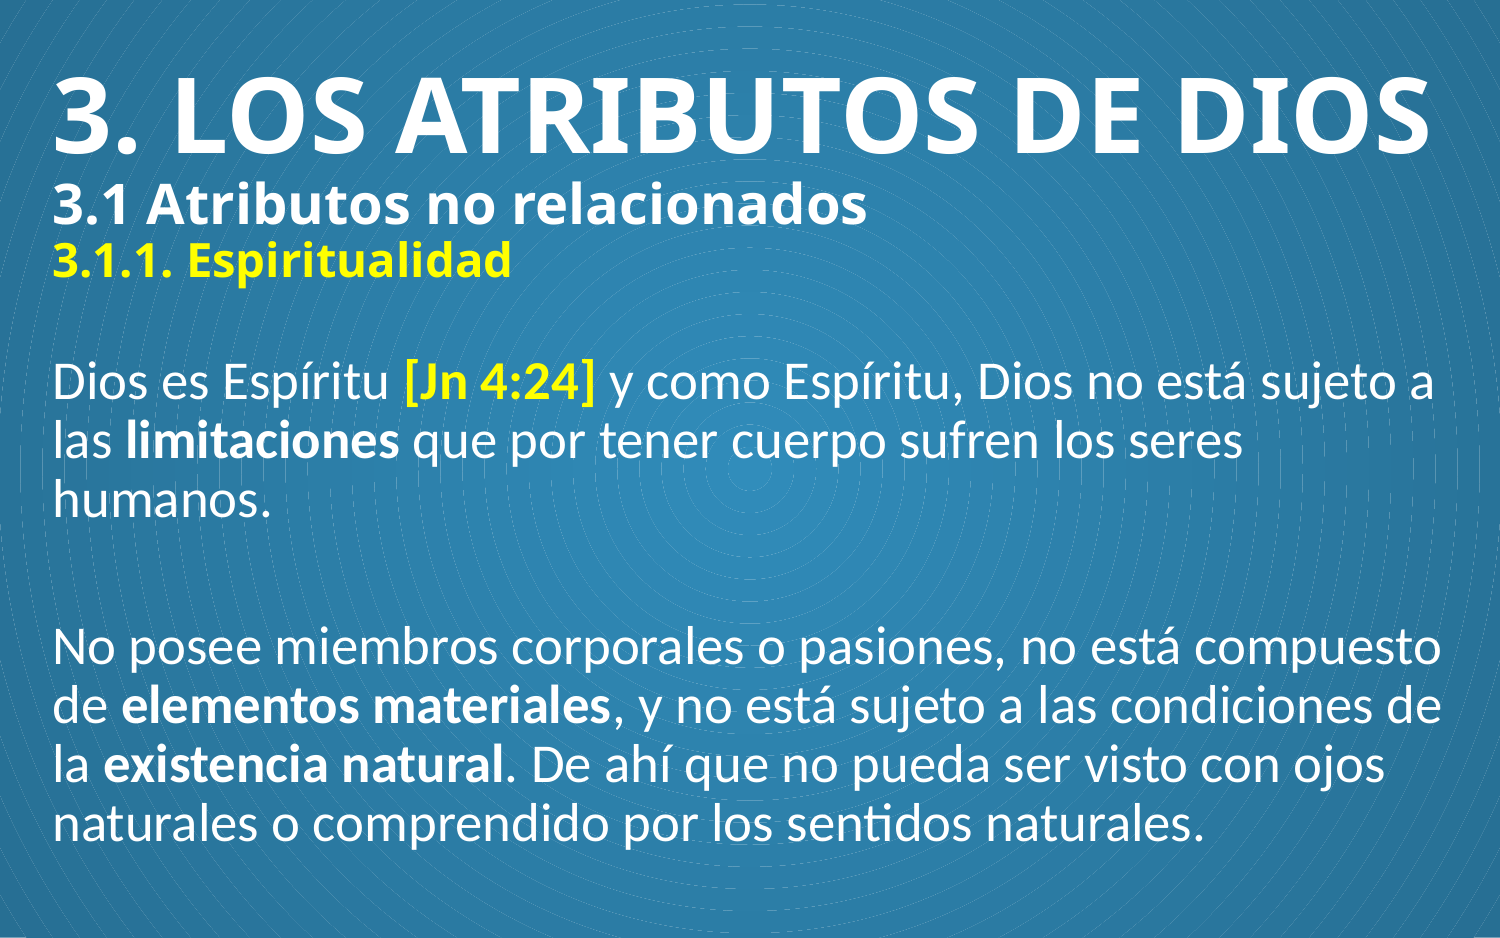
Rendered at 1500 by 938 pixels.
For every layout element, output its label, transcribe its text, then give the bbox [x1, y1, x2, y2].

title 3. LOS ATRIBUTOS DE DIOS 3.1 Atributos no relacionados 3.1.1. Espiritualidad [37, 50, 1463, 300]
list Dios es Espíritu [Jn 4:24] y como Espíritu, Dios no está sujeto a las limitaciones que por tener cuerpo sufren los seres humanos. No posee miembros corporales o pasiones, no está compuesto de elementos materiales, y no está sujeto a las condiciones de la existencia natural. De ahí que no pueda ser visto con ojos naturales o comprendido por los sentidos naturales. [37, 319, 1463, 887]
